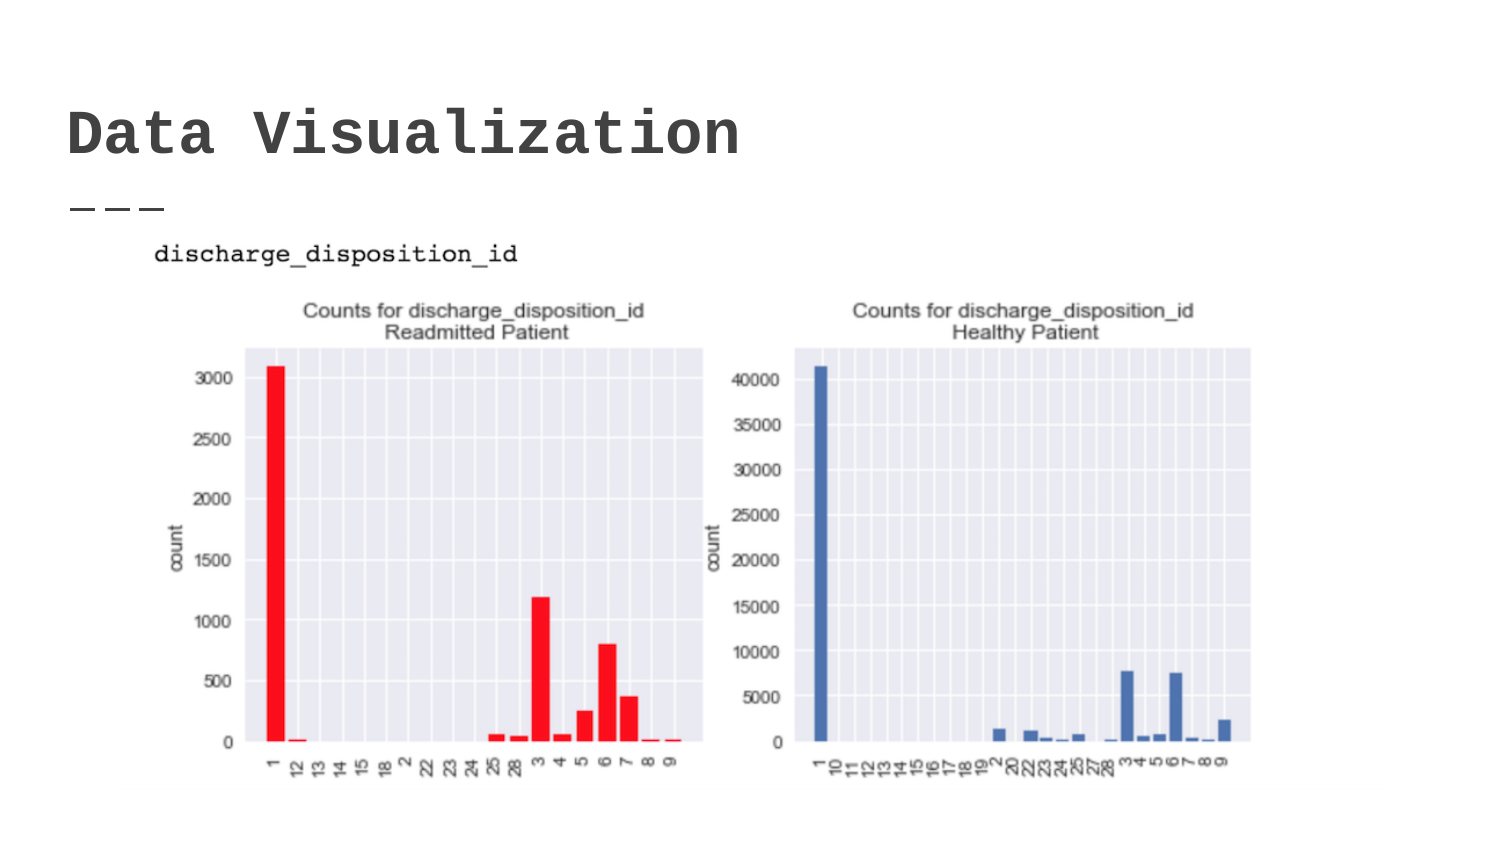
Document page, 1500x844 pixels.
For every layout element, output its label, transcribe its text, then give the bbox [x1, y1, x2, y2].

title Data Visualization [51, 61, 1449, 182]
picture [114, 225, 1386, 790]
